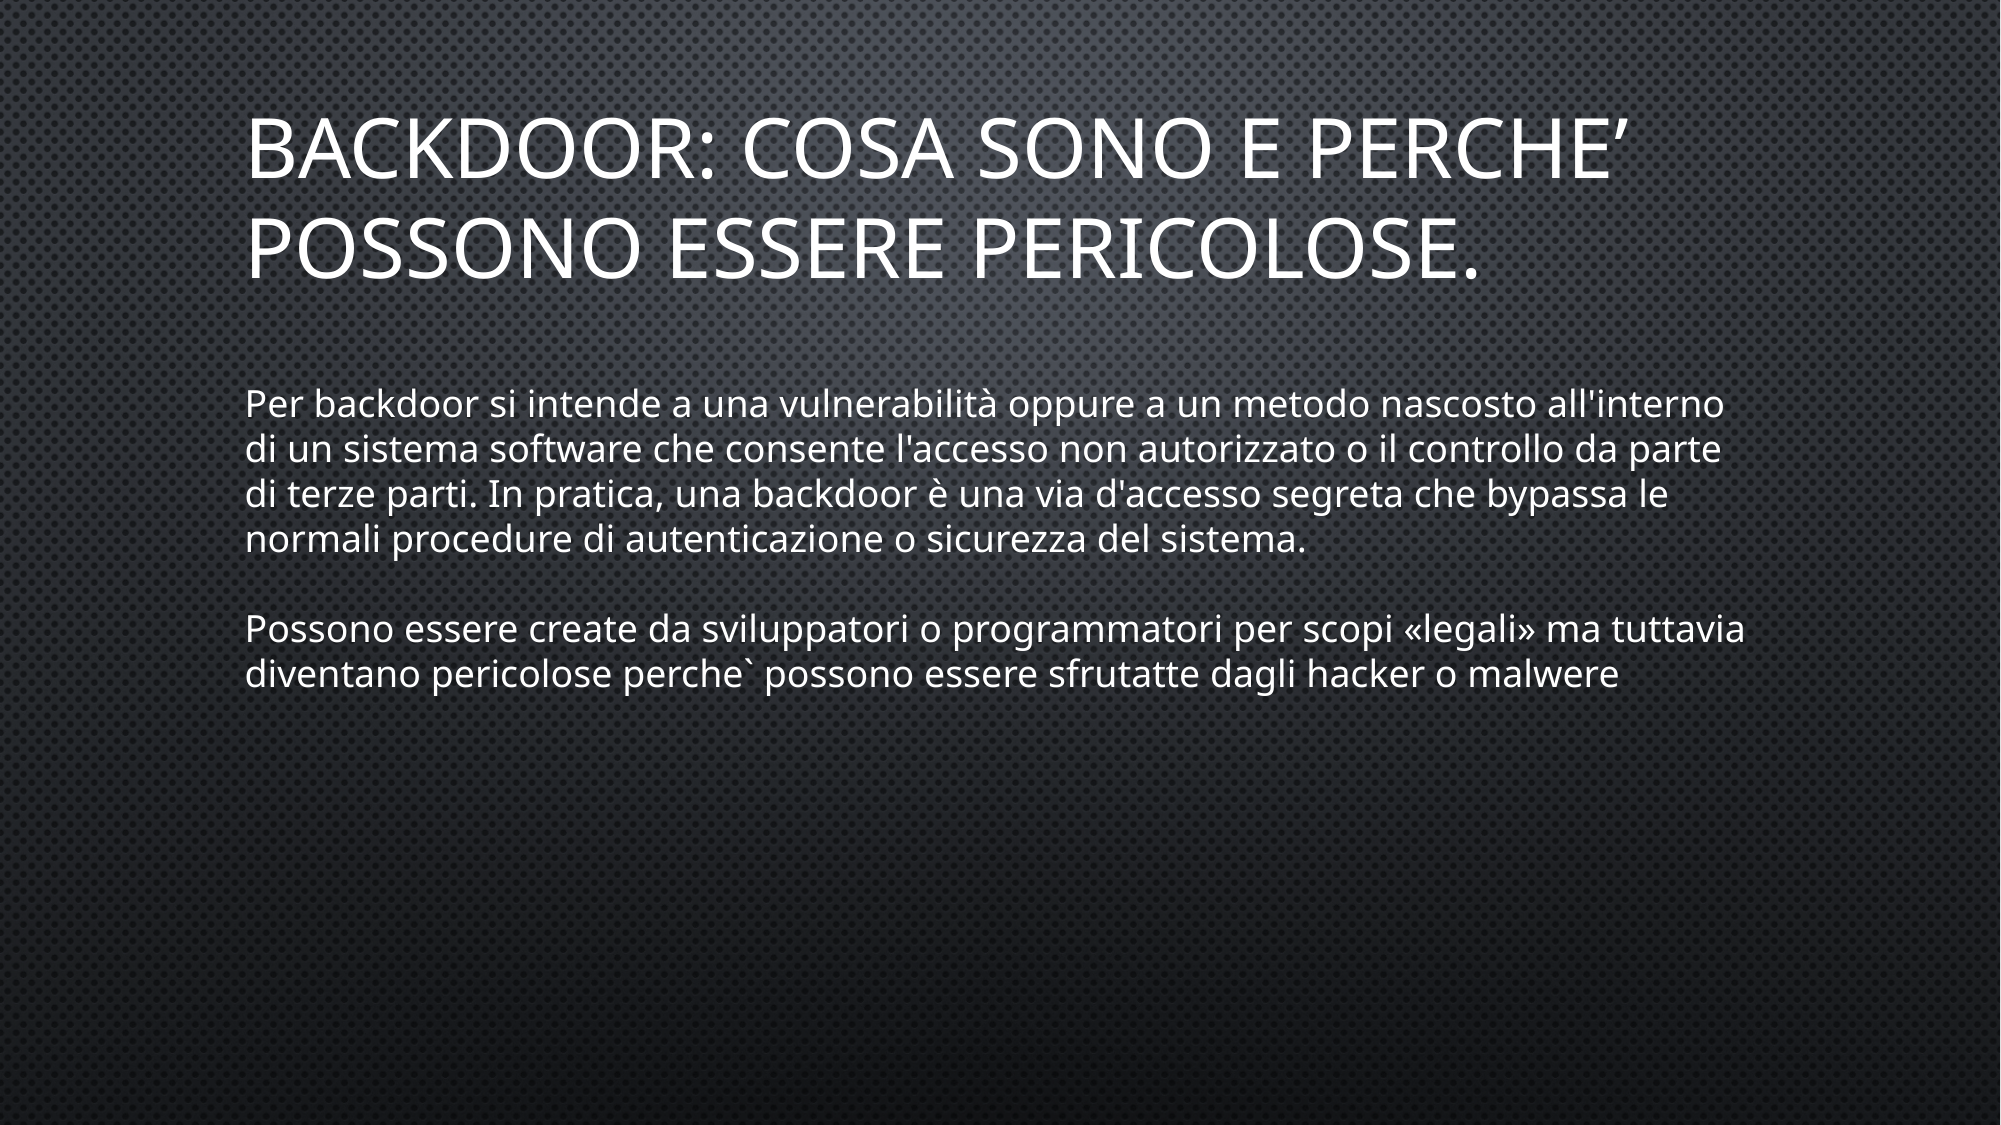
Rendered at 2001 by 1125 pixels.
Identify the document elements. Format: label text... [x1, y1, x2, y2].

text_box BACKDOOR: COSA SONO E PERCHE’ POSSONO ESSERE PERICOLOSE. [229, 87, 1771, 303]
text_box Per backdoor si intende a una vulnerabilità oppure a un metodo nascosto all'interno di un sistema software che consente l'accesso non autorizzato o il controllo da parte di terze parti. In pratica, una backdoor è una via d'accesso segreta che bypassa le normali procedure di autenticazione o sicurezza del sistema. Possono essere create da sviluppatori o programmatori per scopi «legali» ma tuttavia diventano pericolose perche` possono essere sfrutatte dagli hacker o malwere [229, 372, 1771, 702]
